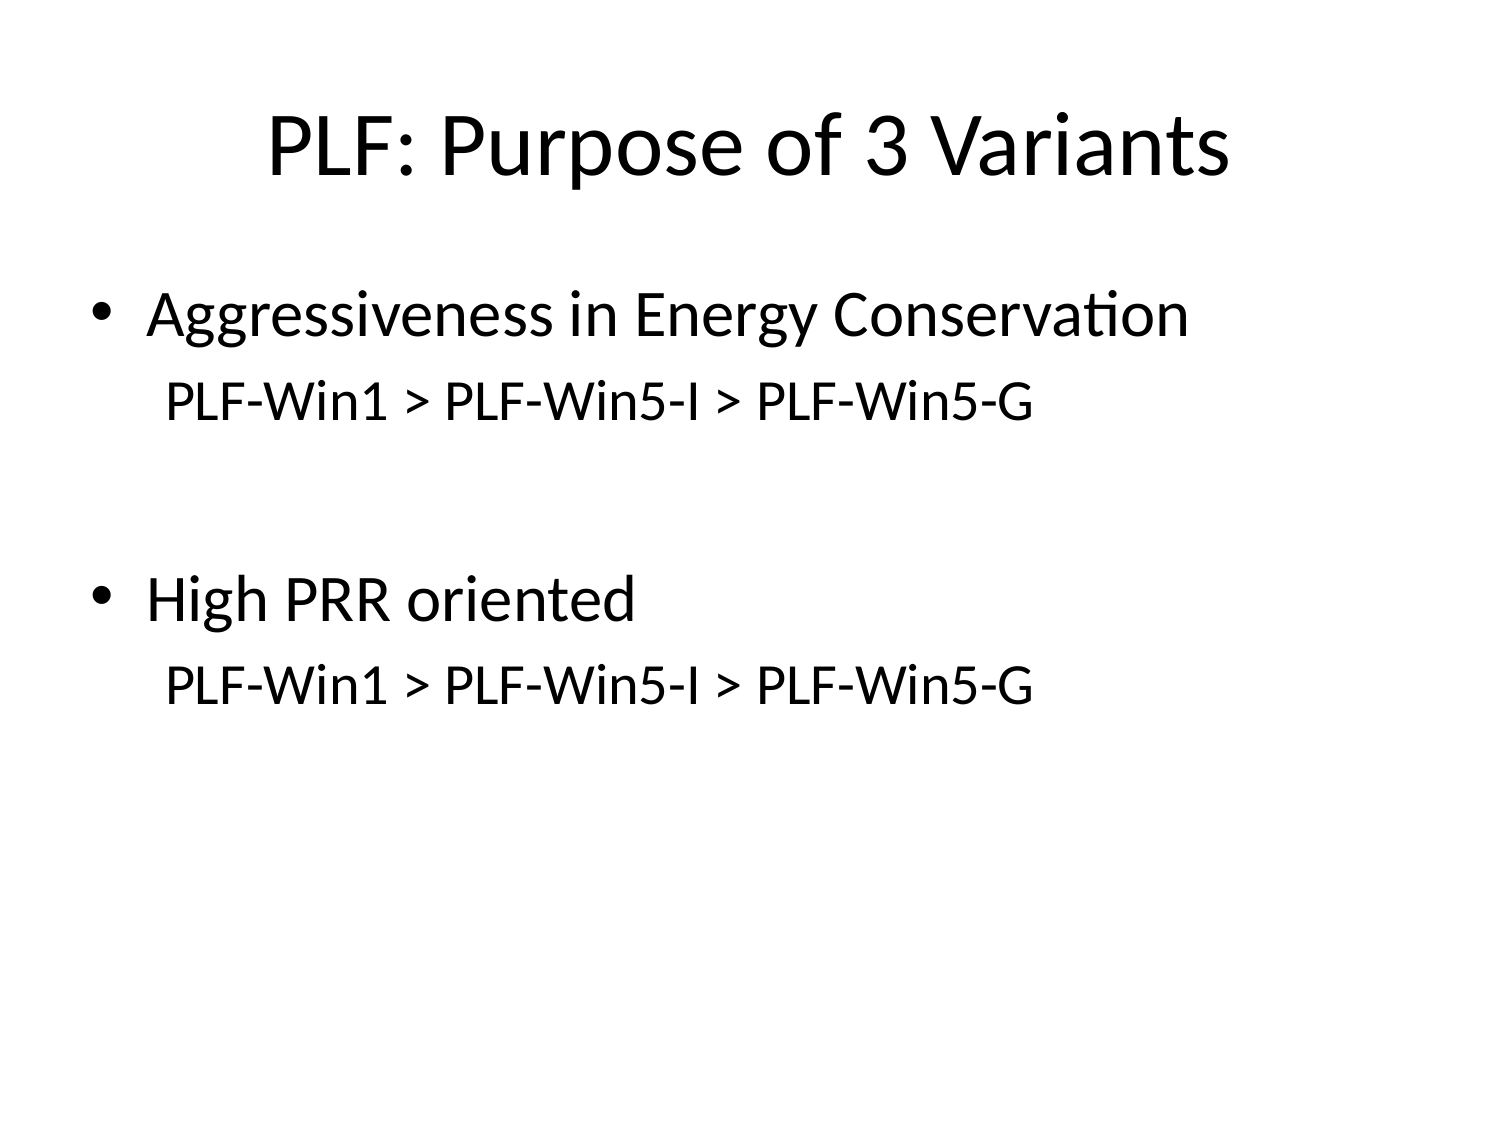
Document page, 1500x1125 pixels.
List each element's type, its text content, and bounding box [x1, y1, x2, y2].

title PLF: Purpose of 3 Variants [75, 45, 1425, 233]
list Aggressiveness in Energy Conservation PLF-Win1 > PLF-Win5-I > PLF-Win5-G High PRR oriented PLF-Win1 > PLF-Win5-I > PLF-Win5-G [75, 262, 1425, 1005]
